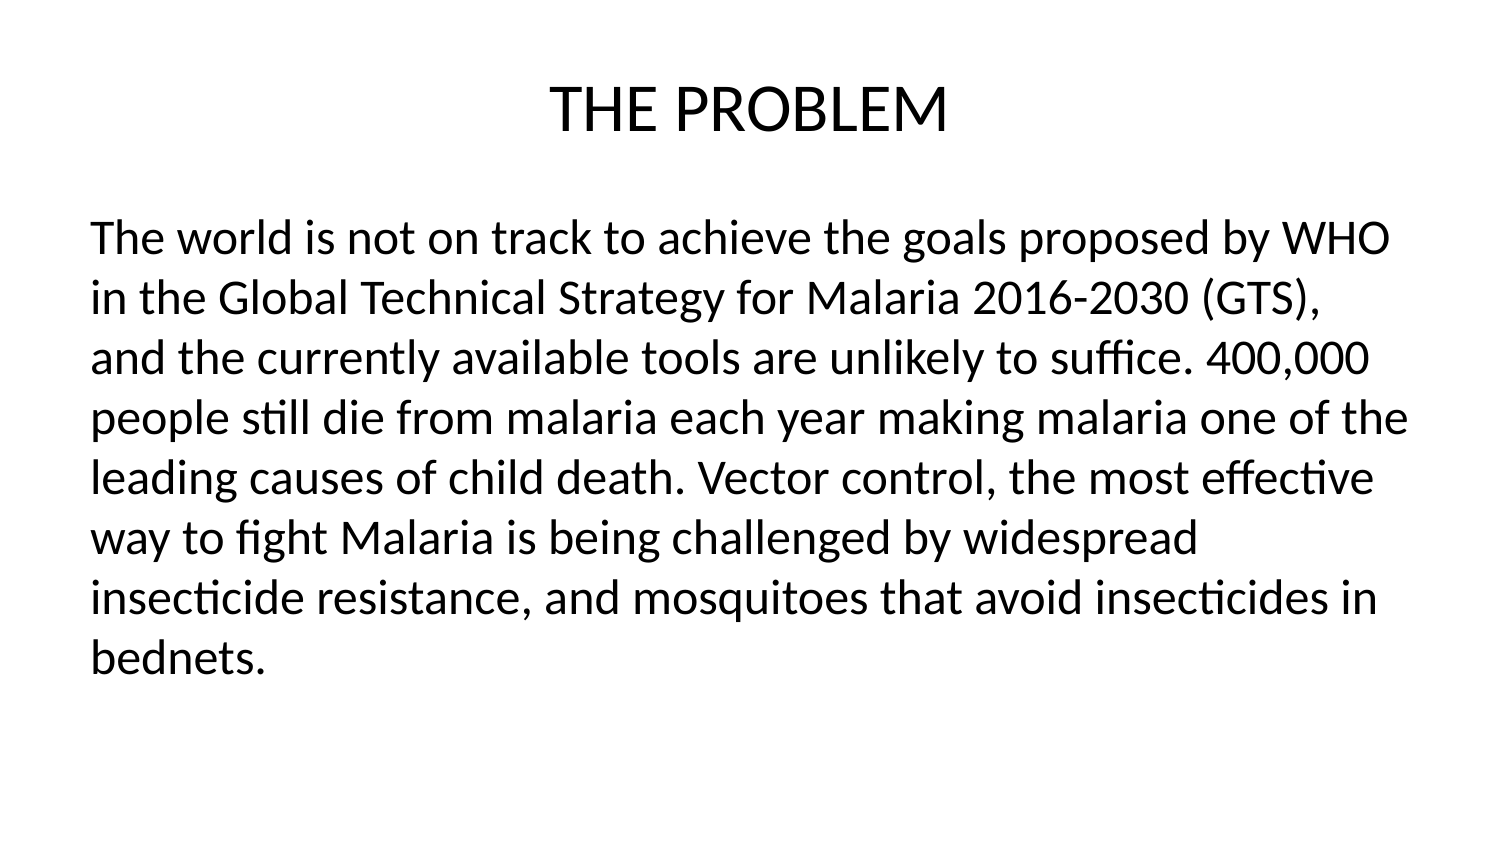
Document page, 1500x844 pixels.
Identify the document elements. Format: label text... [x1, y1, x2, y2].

list The world is not on track to achieve the goals proposed by WHO in the Global Technical Strategy for Malaria 2016-2030 (GTS), and the currently available tools are unlikely to suffice. 400,000 people still die from malaria each year making malaria one of the leading causes of child death. Vector control, the most effective way to fight Malaria is being challenged by widespread insecticide resistance, and mosquitoes that avoid insecticides in bednets. [75, 196, 1425, 754]
title THE PROBLEM [75, 33, 1425, 175]
